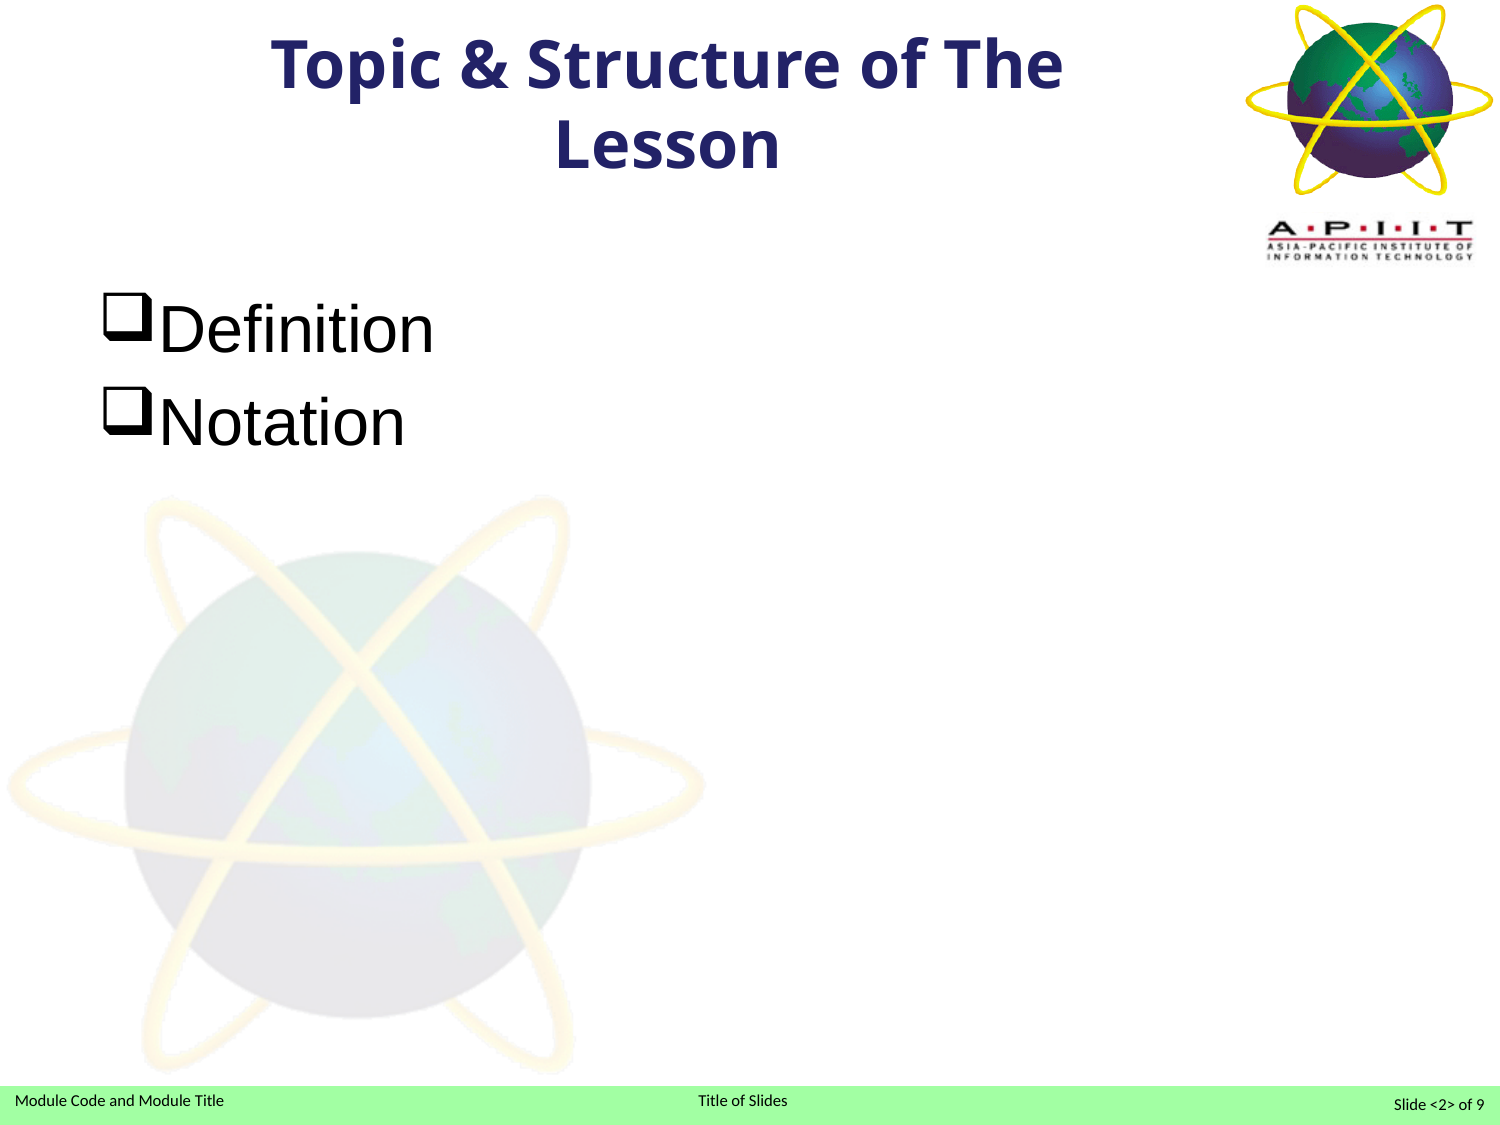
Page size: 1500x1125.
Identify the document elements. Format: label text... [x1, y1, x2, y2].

list Definition Notation [83, 278, 1434, 1021]
picture [1236, 0, 1500, 199]
picture [1254, 212, 1488, 274]
footer Slide <2> of 9 [1024, 1086, 1500, 1125]
title Topic & Structure of The Lesson [157, 0, 1180, 204]
